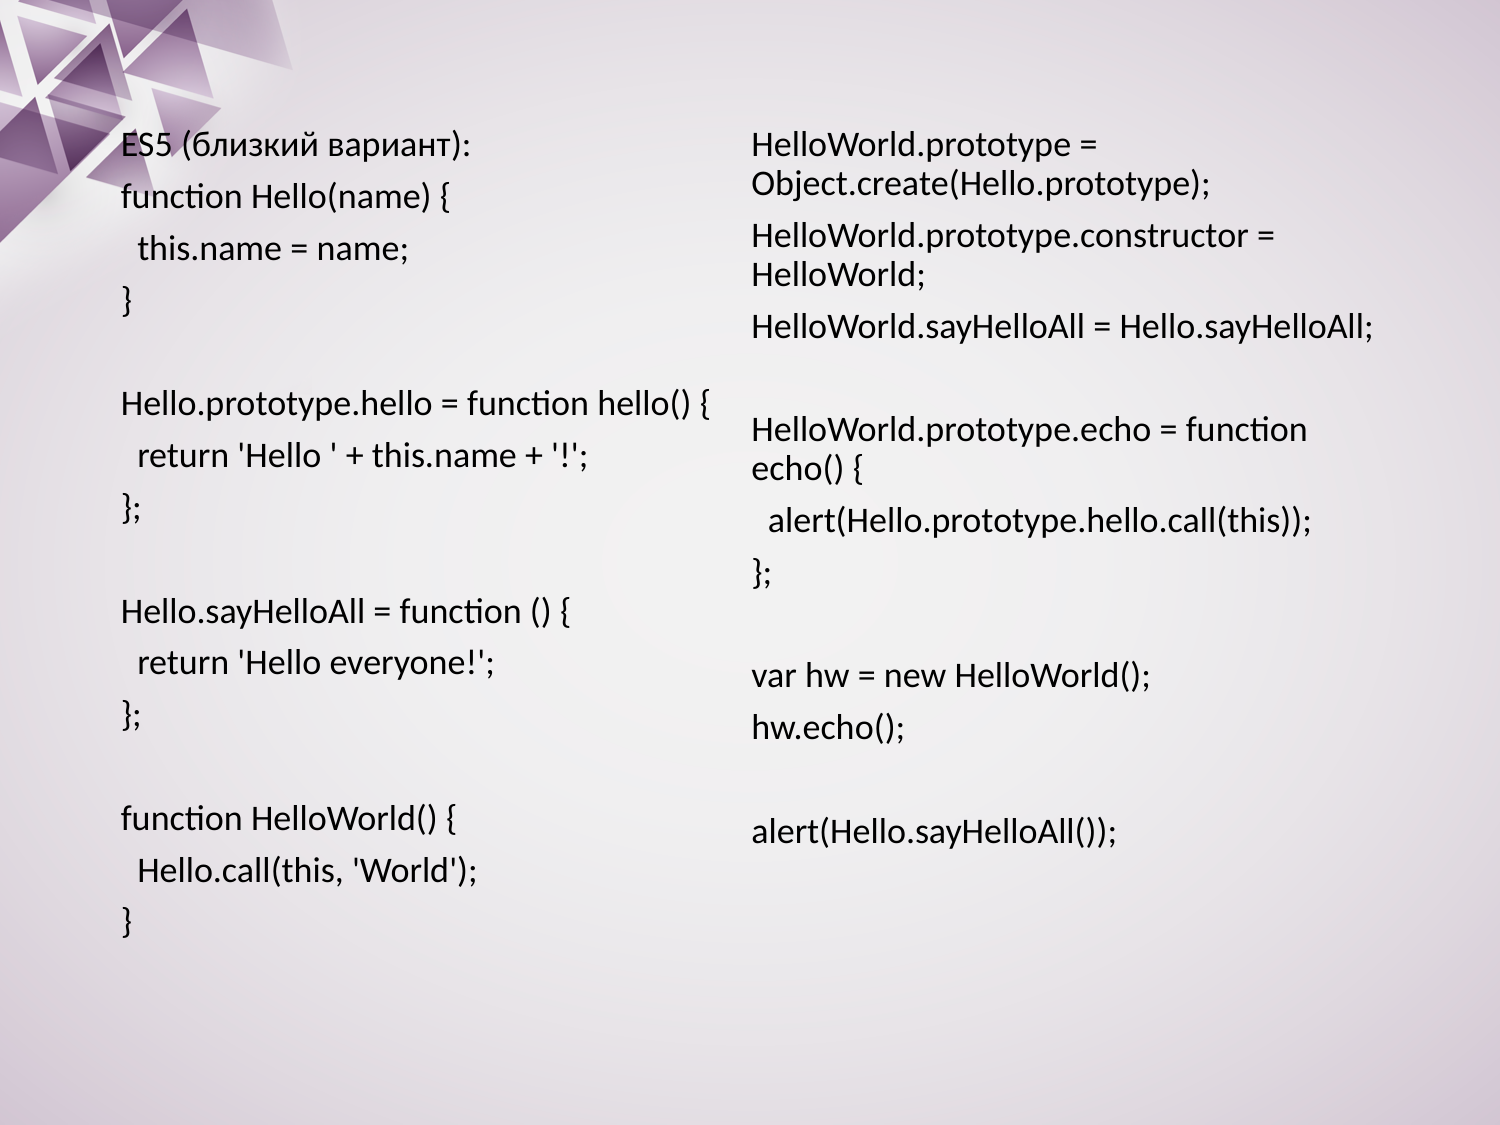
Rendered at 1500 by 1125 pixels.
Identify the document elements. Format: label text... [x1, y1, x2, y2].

picture [0, 0, 1500, 1125]
list ES5 (близкий вариант): function Hello(name) { this.name = name; } Hello.prototype.hello = function hello() { return 'Hello ' + this.name + '!'; }; Hello.sayHelloAll = function () { return 'Hello everyone!'; }; function HelloWorld() { Hello.call(this, 'World'); } HelloWorld.prototype = Object.create(Hello.prototype); HelloWorld.prototype.constructor = HelloWorld; HelloWorld.sayHelloAll = Hello.sayHelloAll; HelloWorld.prototype.echo = function echo() { alert(Hello.prototype.hello.call(this)); }; var hw = new HelloWorld(); hw.echo(); alert(Hello.sayHelloAll()); [105, 118, 1397, 1014]
